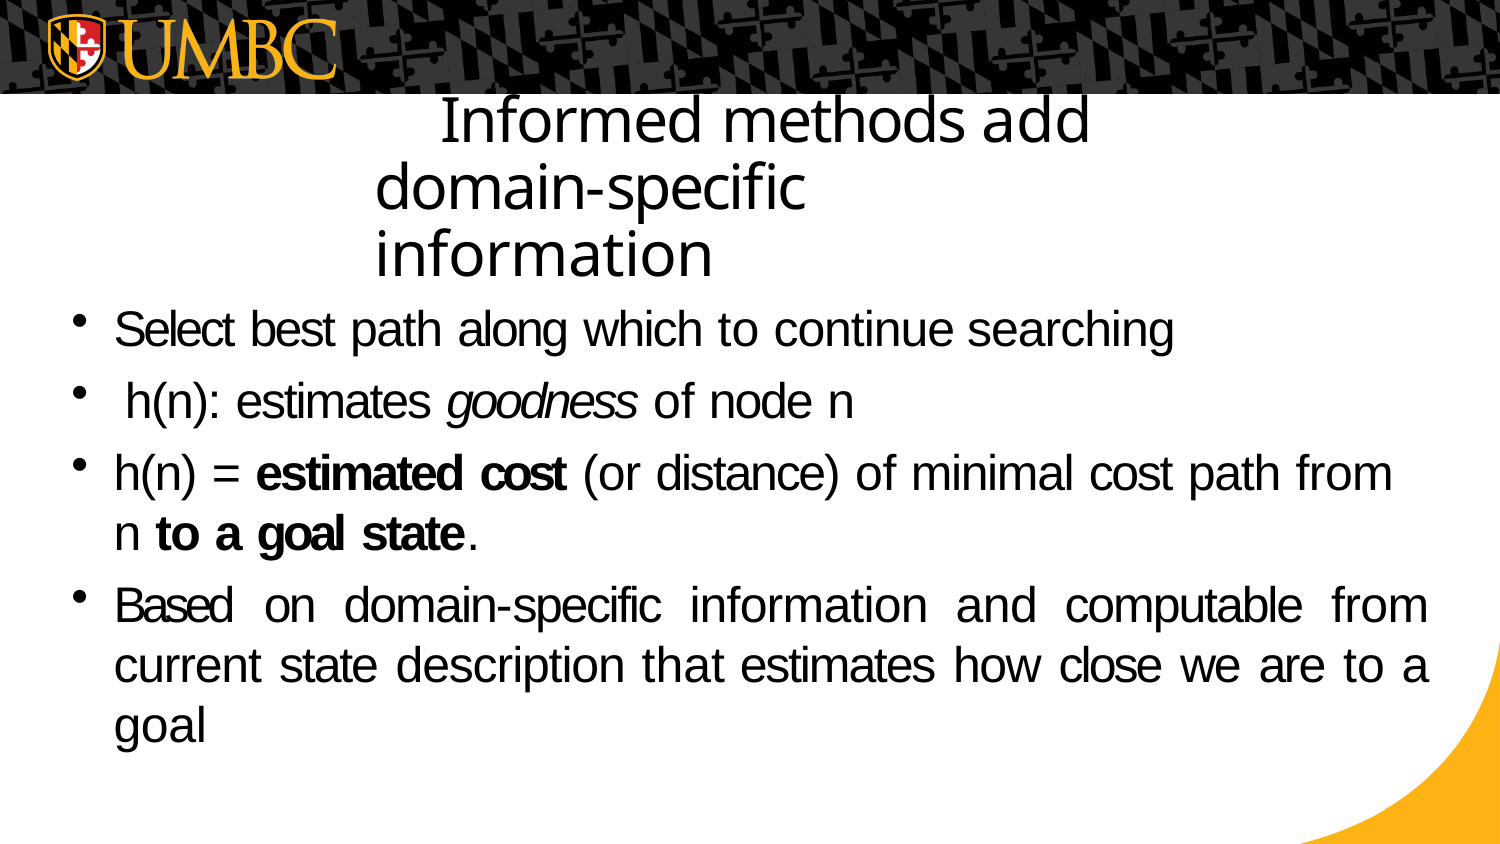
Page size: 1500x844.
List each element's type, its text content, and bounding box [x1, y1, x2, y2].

text_box Select best path along which to continue searching h(n): estimates goodness of node n h(n) = estimated cost (or distance) of minimal cost path from n to a goal state. Based on domain-specific information and computable from current state description that estimates how close we are to a goal [69, 294, 1430, 753]
picture [0, 0, 1500, 94]
title Informed methods add domain-specific information [373, 86, 1127, 291]
picture [1299, 639, 1500, 844]
